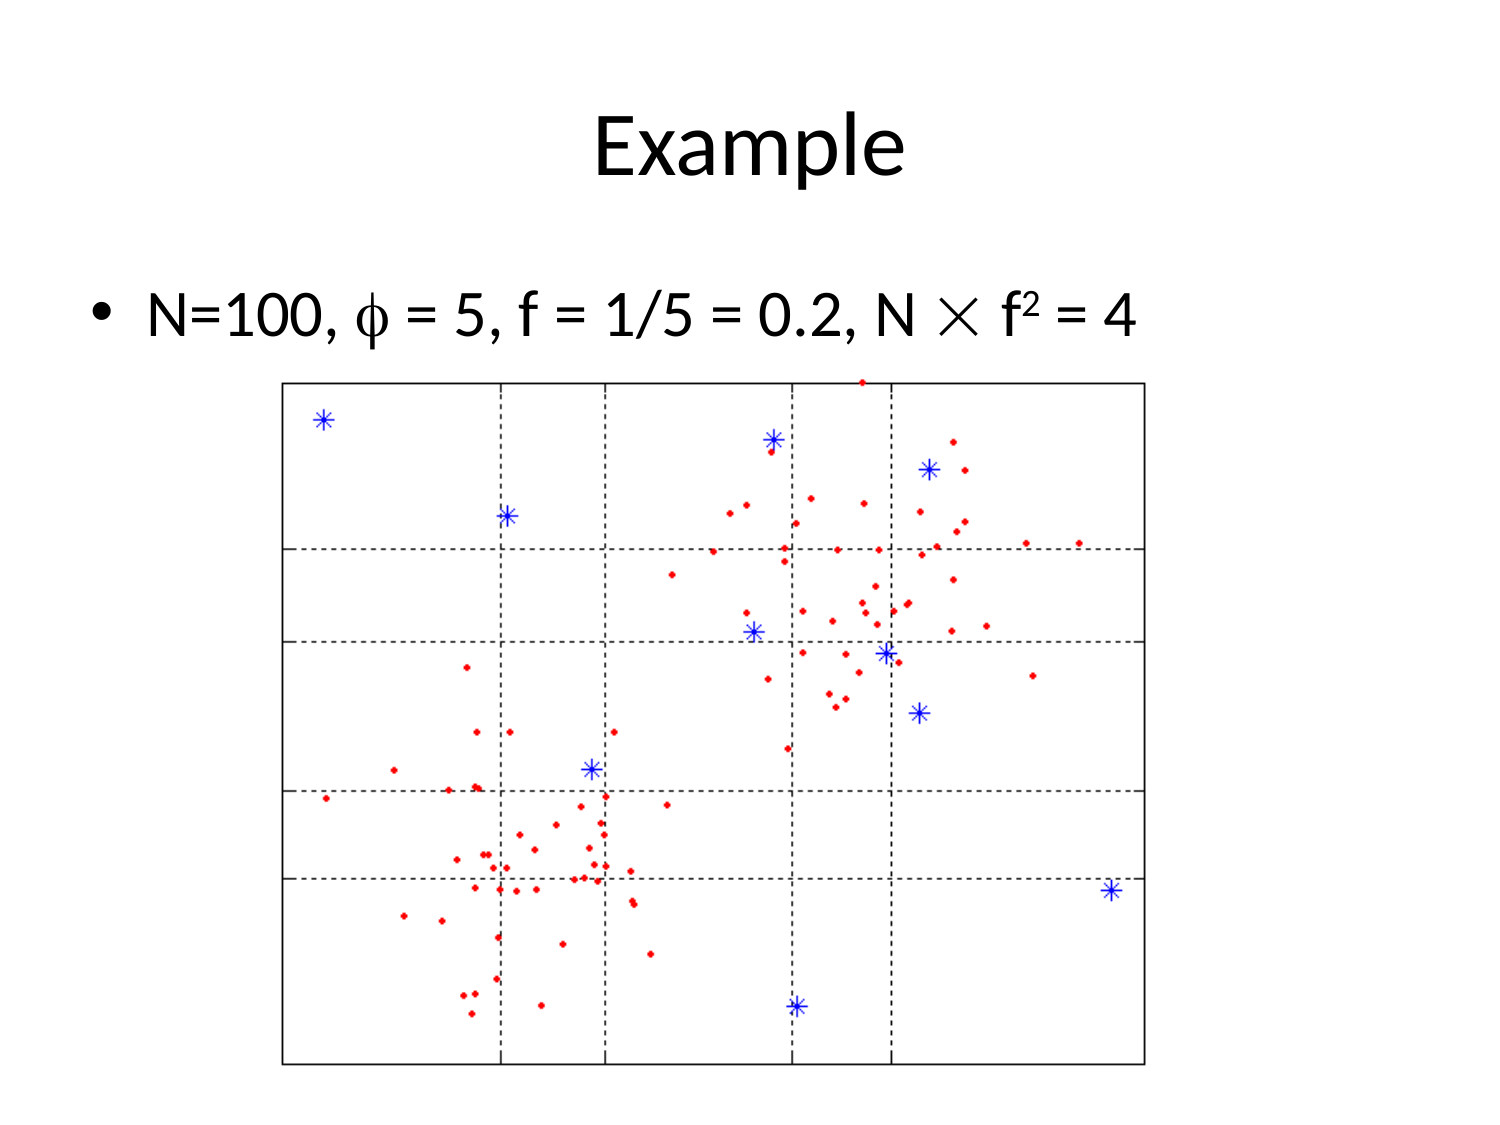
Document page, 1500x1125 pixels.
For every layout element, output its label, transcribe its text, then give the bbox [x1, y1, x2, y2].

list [262, 362, 1176, 1089]
list N=100,  = 5, f = 1/5 = 0.2, N  f2 = 4 [75, 262, 1425, 1005]
title Example [75, 45, 1425, 233]
